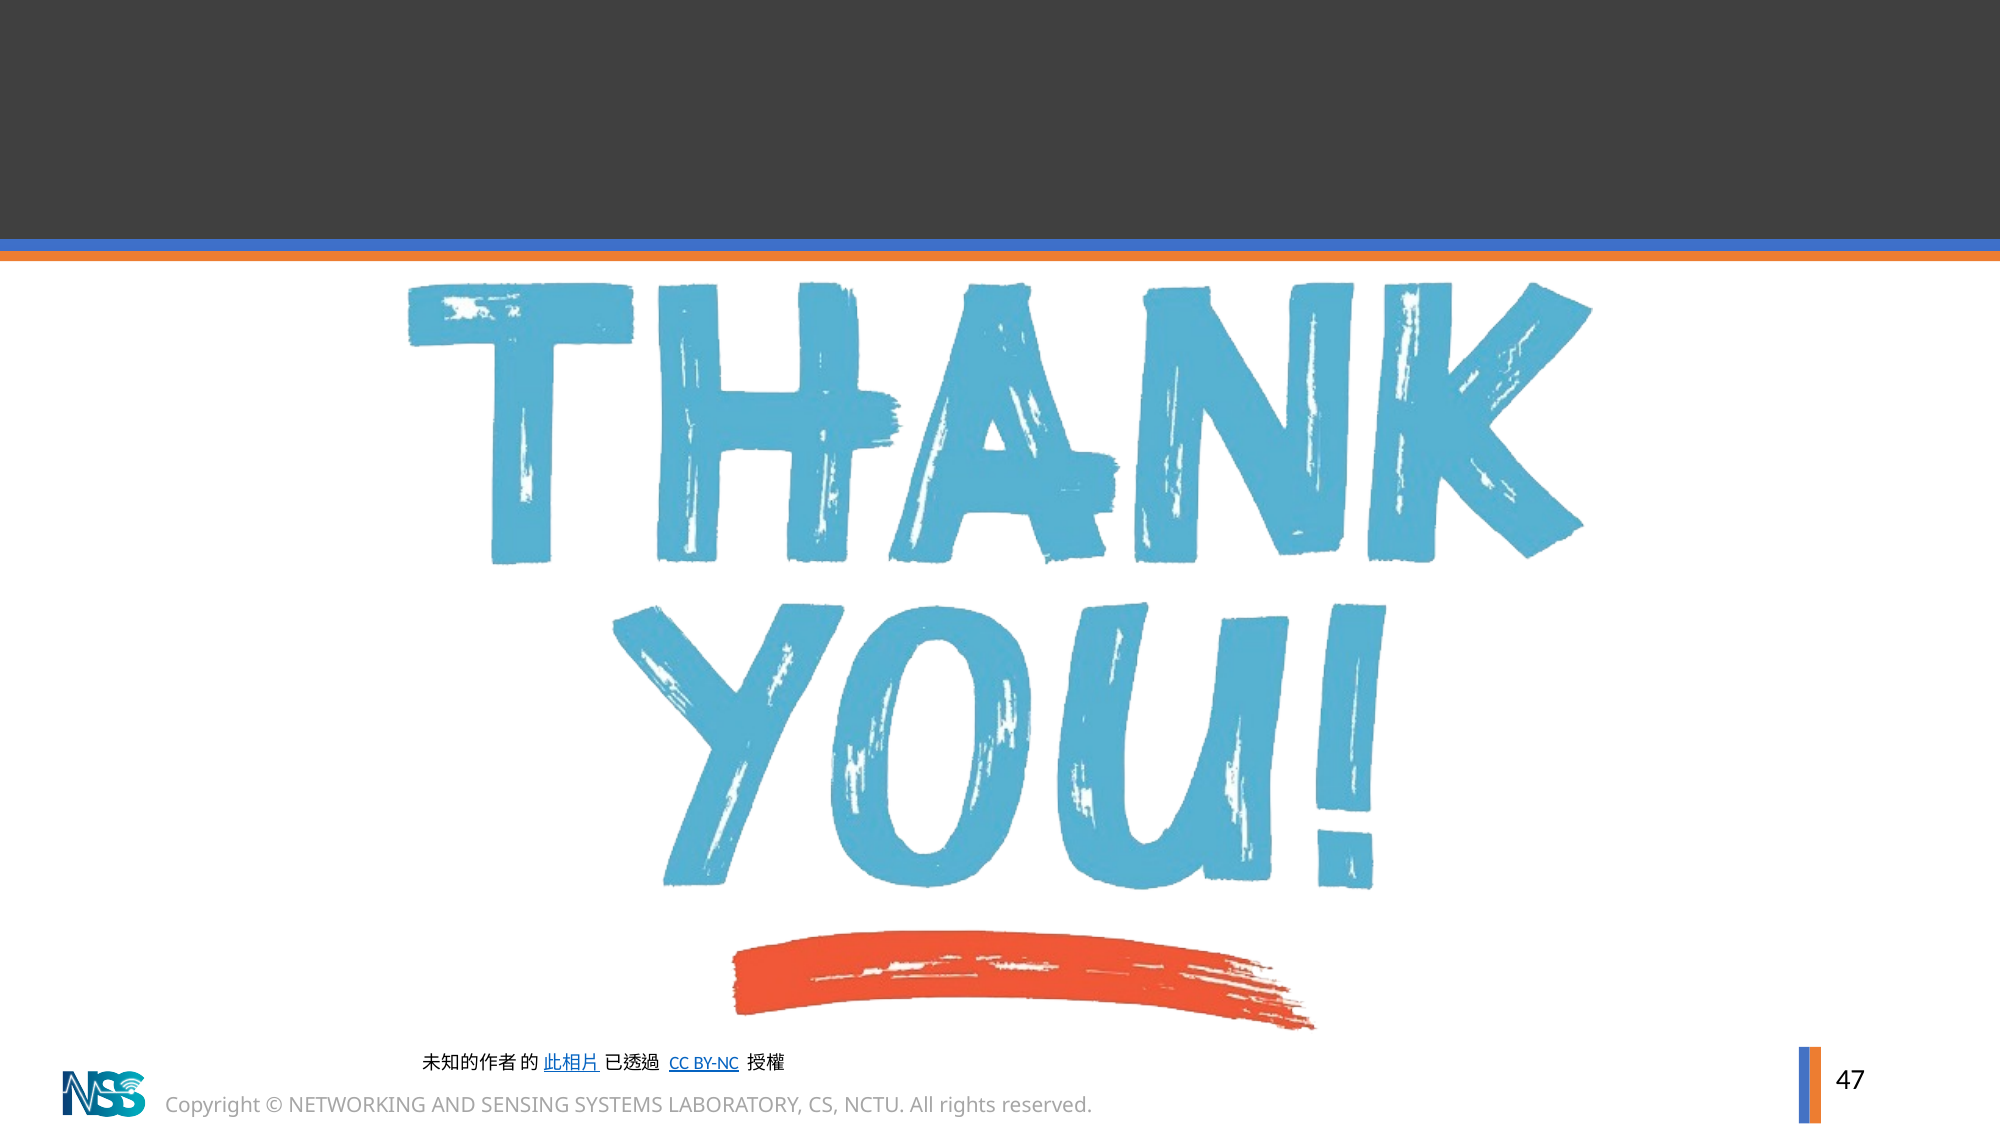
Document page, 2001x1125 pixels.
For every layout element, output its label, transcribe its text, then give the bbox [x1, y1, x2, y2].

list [407, 280, 1593, 1034]
text_box 未知的作者 的 此相片 已透過 CC BY-NC 授權 [407, 1042, 1593, 1086]
picture [55, 1067, 151, 1125]
slide_number 47 [1821, 1046, 1945, 1107]
